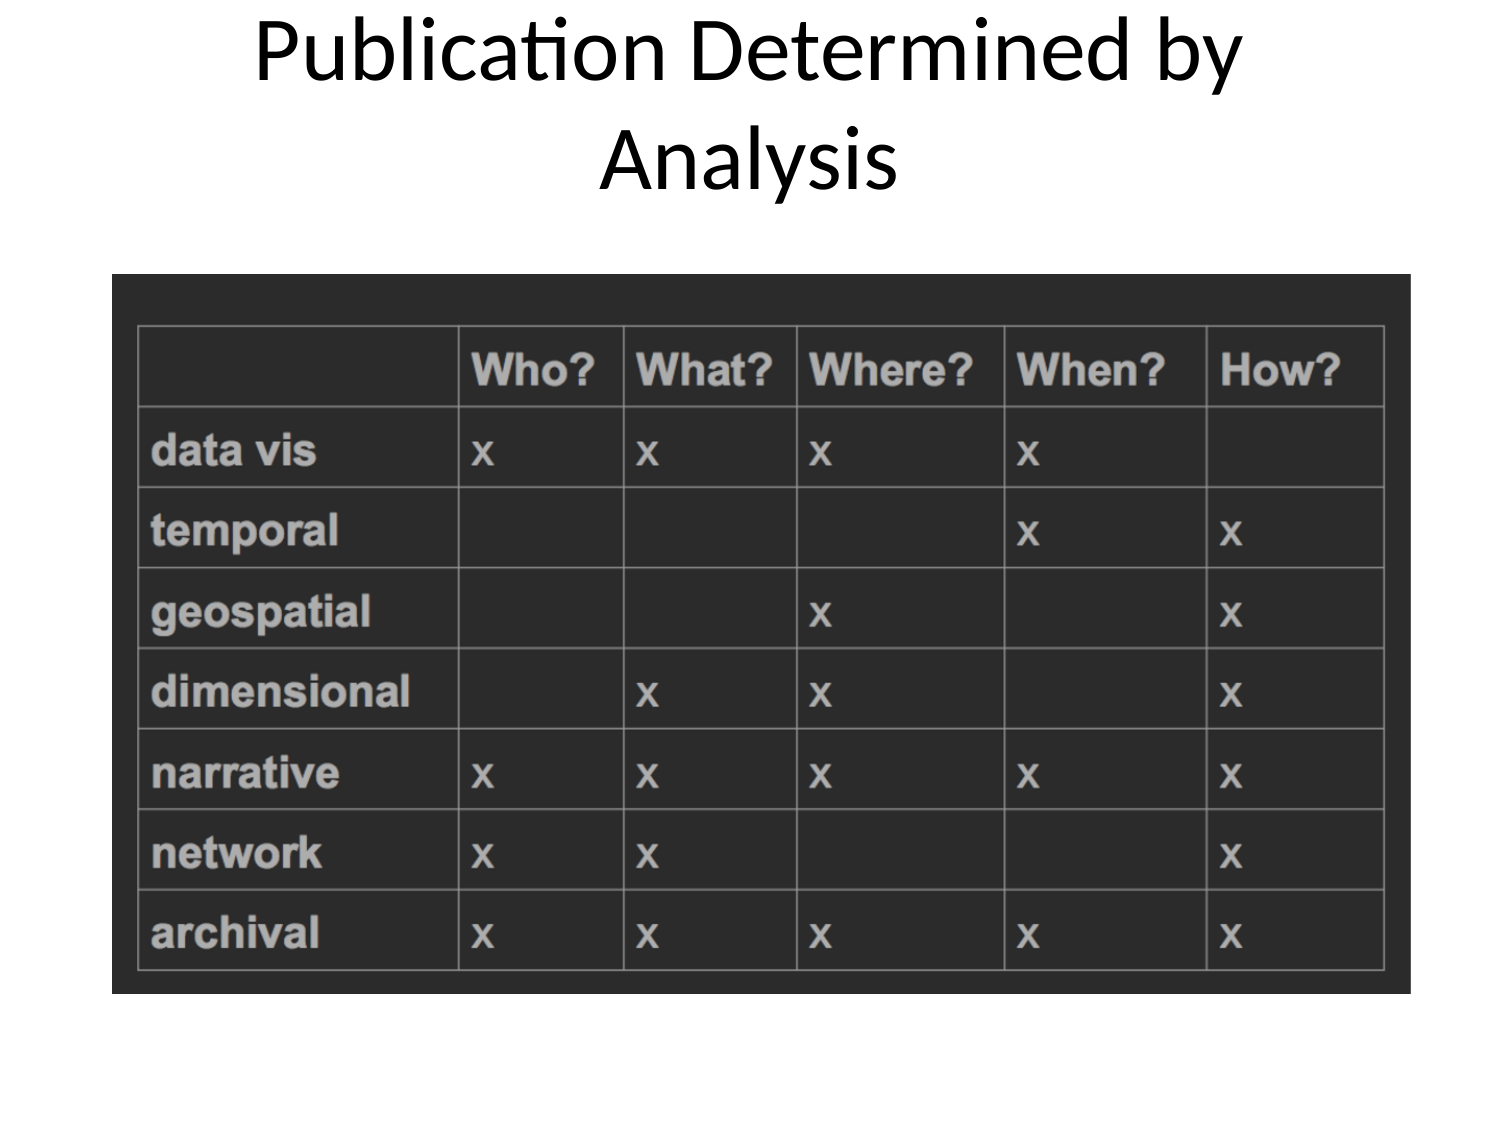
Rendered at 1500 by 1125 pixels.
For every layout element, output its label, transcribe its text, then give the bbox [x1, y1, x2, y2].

title Publication Determined by Analysis [112, 0, 1387, 197]
picture [112, 274, 1415, 994]
